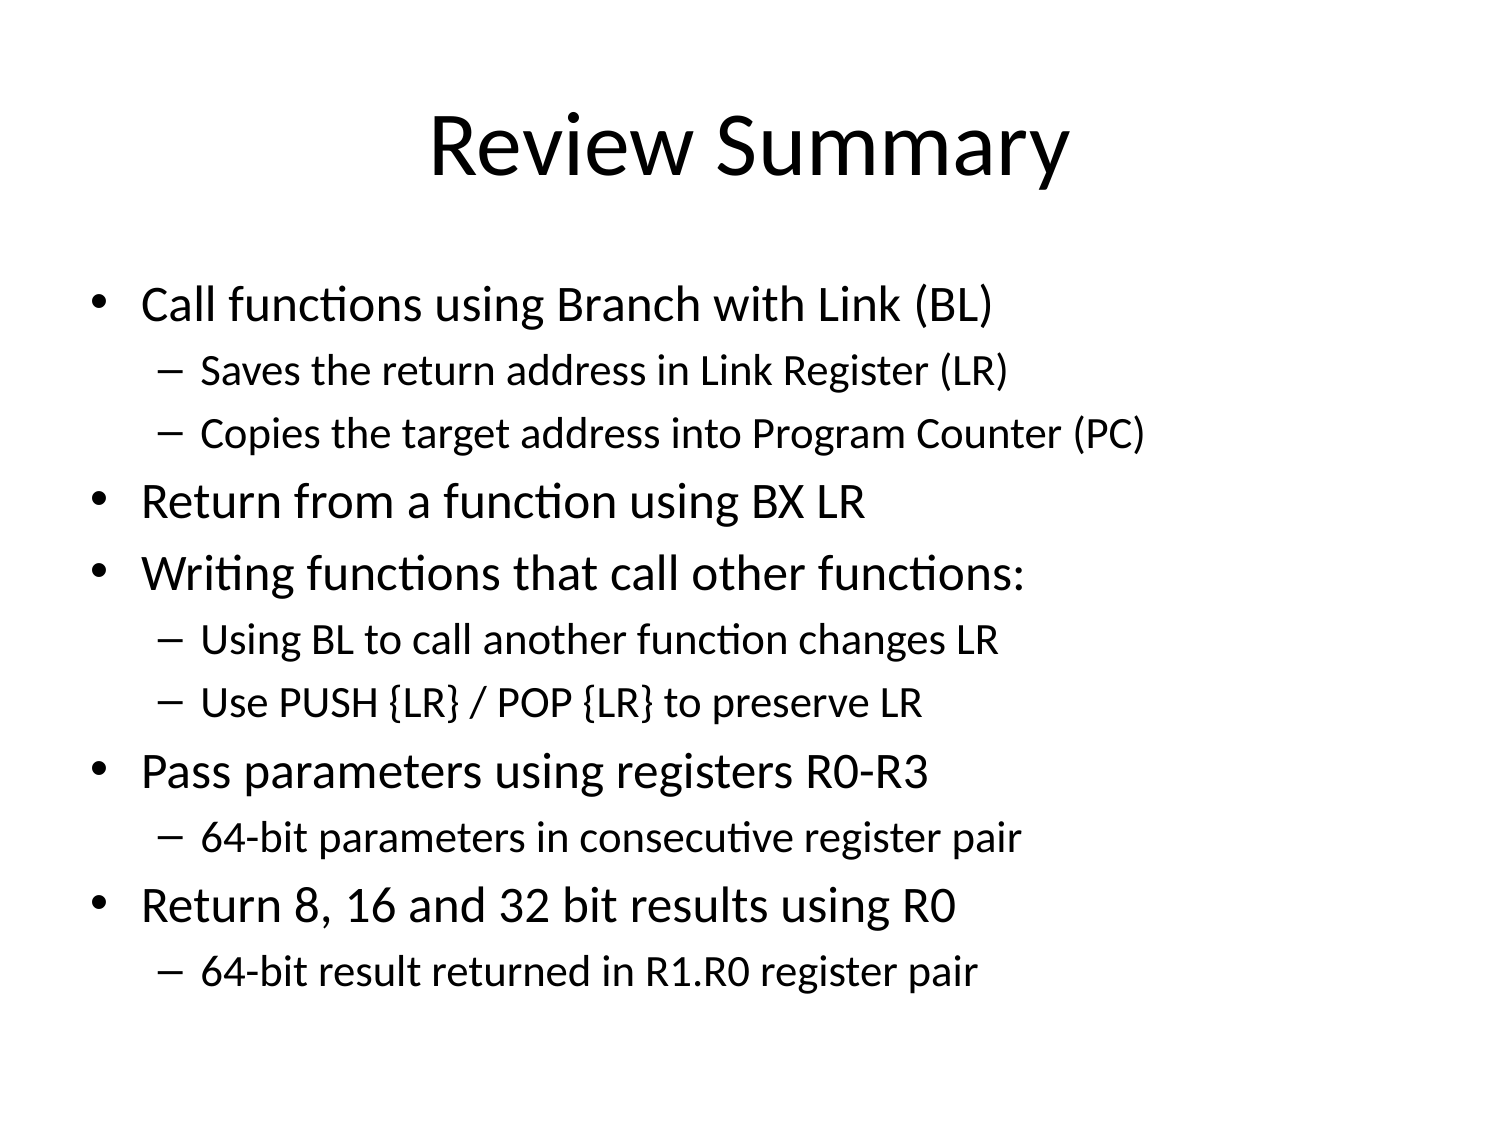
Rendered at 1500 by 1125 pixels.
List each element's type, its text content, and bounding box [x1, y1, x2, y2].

list Call functions using Branch with Link (BL) Saves the return address in Link Register (LR) Copies the target address into Program Counter (PC) Return from a function using BX LR Writing functions that call other functions: Using BL to call another function changes LR Use PUSH {LR} / POP {LR} to preserve LR Pass parameters using registers R0-R3 64-bit parameters in consecutive register pair Return 8, 16 and 32 bit results using R0 64-bit result returned in R1.R0 register pair [75, 262, 1425, 1005]
title Review Summary [75, 45, 1425, 233]
